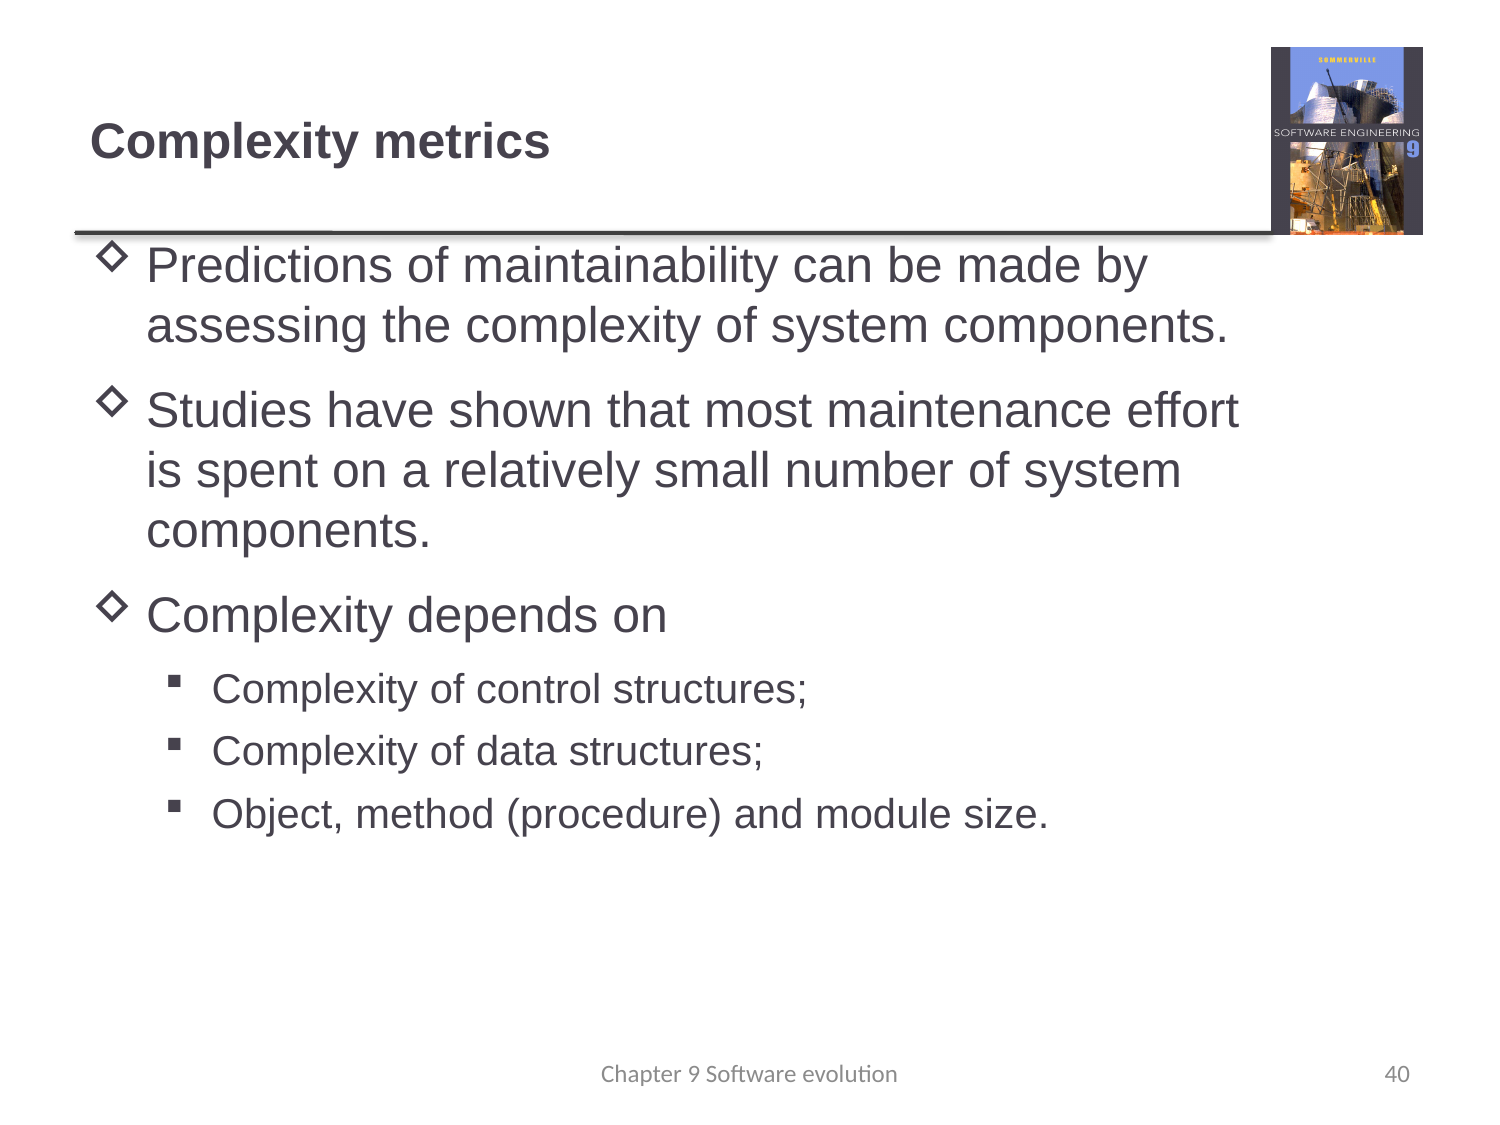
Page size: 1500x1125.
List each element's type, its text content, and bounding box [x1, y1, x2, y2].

text_box <number> [1074, 1042, 1425, 1103]
text_box Complexity metrics [75, 45, 1272, 232]
text_box Chapter 9 Software evolution [512, 1042, 988, 1103]
picture [1272, 47, 1423, 235]
